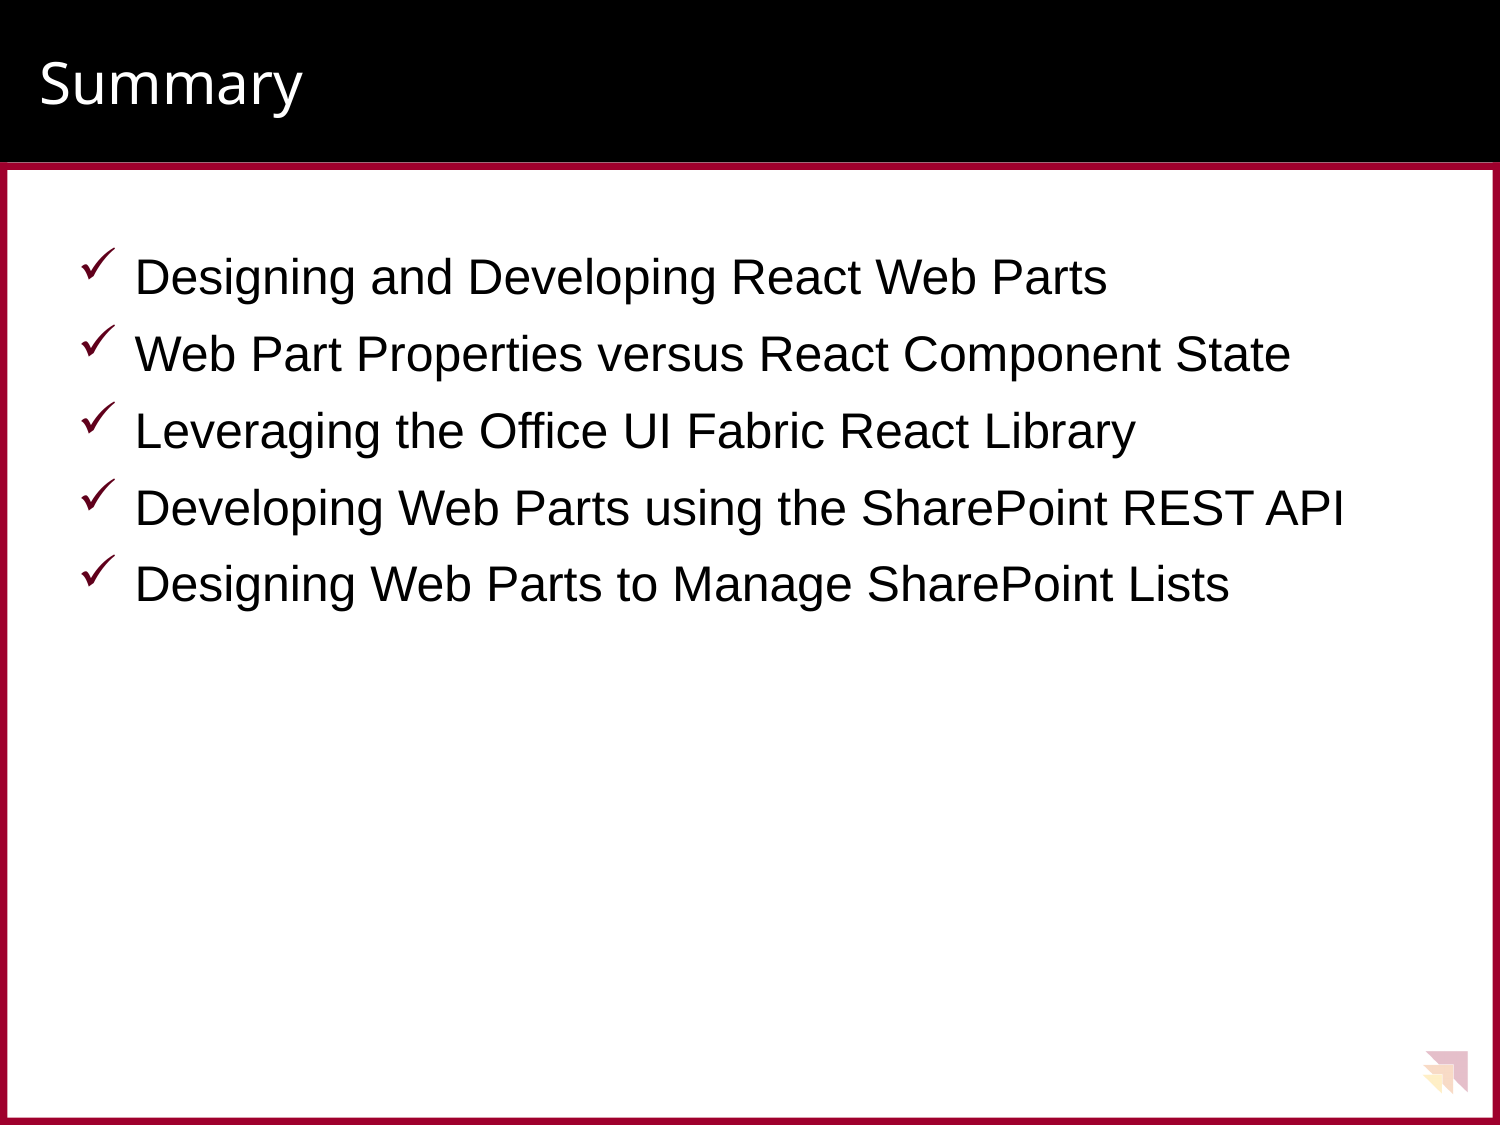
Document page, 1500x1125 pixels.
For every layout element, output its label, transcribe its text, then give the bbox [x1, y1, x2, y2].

title Summary [24, 12, 1438, 150]
list Designing and Developing React Web Parts Web Part Properties versus React Component State Leveraging the Office UI Fabric React Library Developing Web Parts using the SharePoint REST API Designing Web Parts to Manage SharePoint Lists [62, 237, 1438, 1088]
